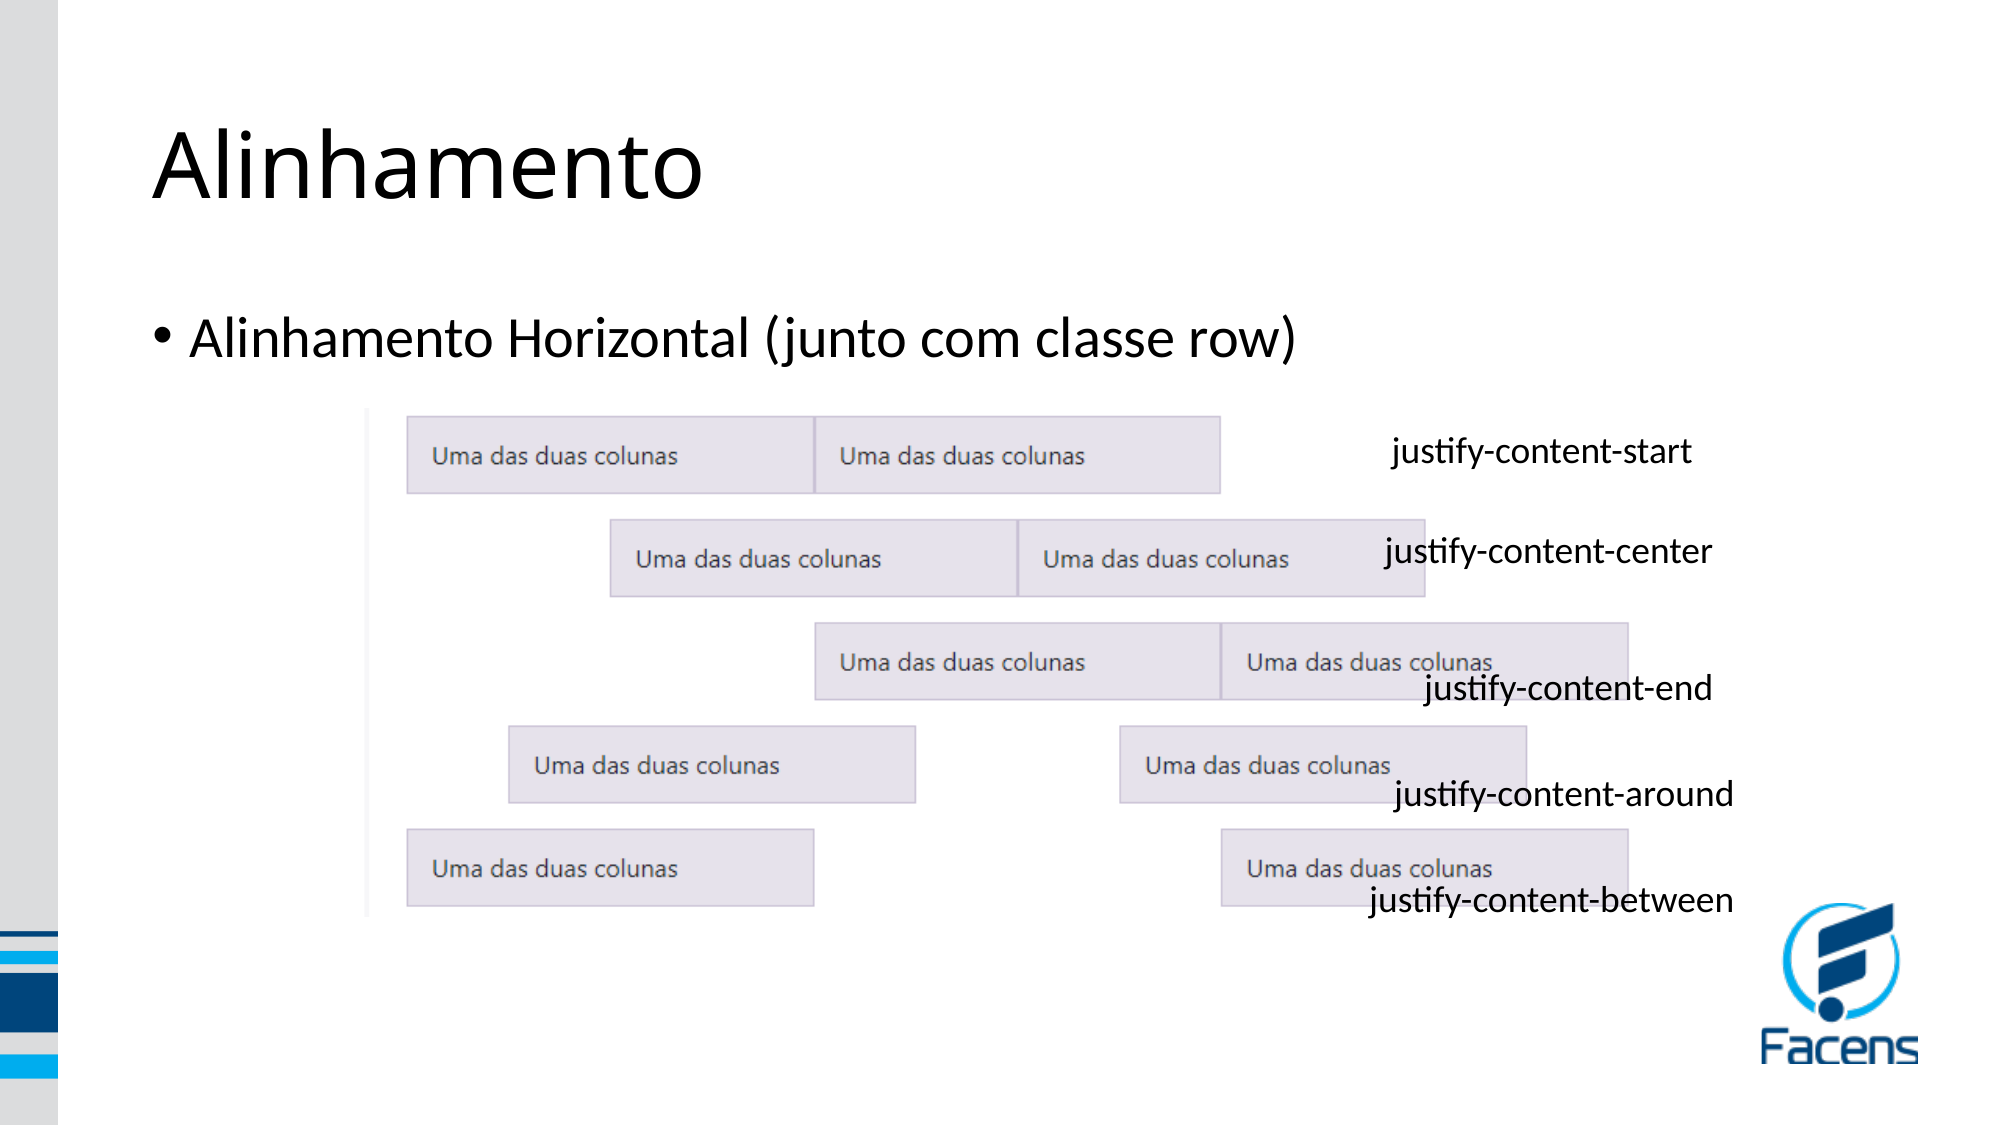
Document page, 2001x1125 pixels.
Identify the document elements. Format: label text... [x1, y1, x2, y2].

text_box justify-content-around [1656, 761, 1750, 822]
picture [0, 965, 58, 1054]
picture [1761, 903, 1918, 1064]
title Alinhamento [137, 59, 1863, 278]
text_box justify-content-end [1656, 655, 1729, 716]
text_box justify-content-between [1354, 867, 1750, 927]
picture [0, 0, 58, 950]
list Alinhamento Horizontal (junto com classe row) [137, 299, 1863, 1014]
text_box justify-content-center [1656, 518, 1729, 579]
text_box justify-content-start [1656, 425, 1779, 471]
picture [344, 408, 1656, 917]
picture [0, 1079, 58, 1125]
